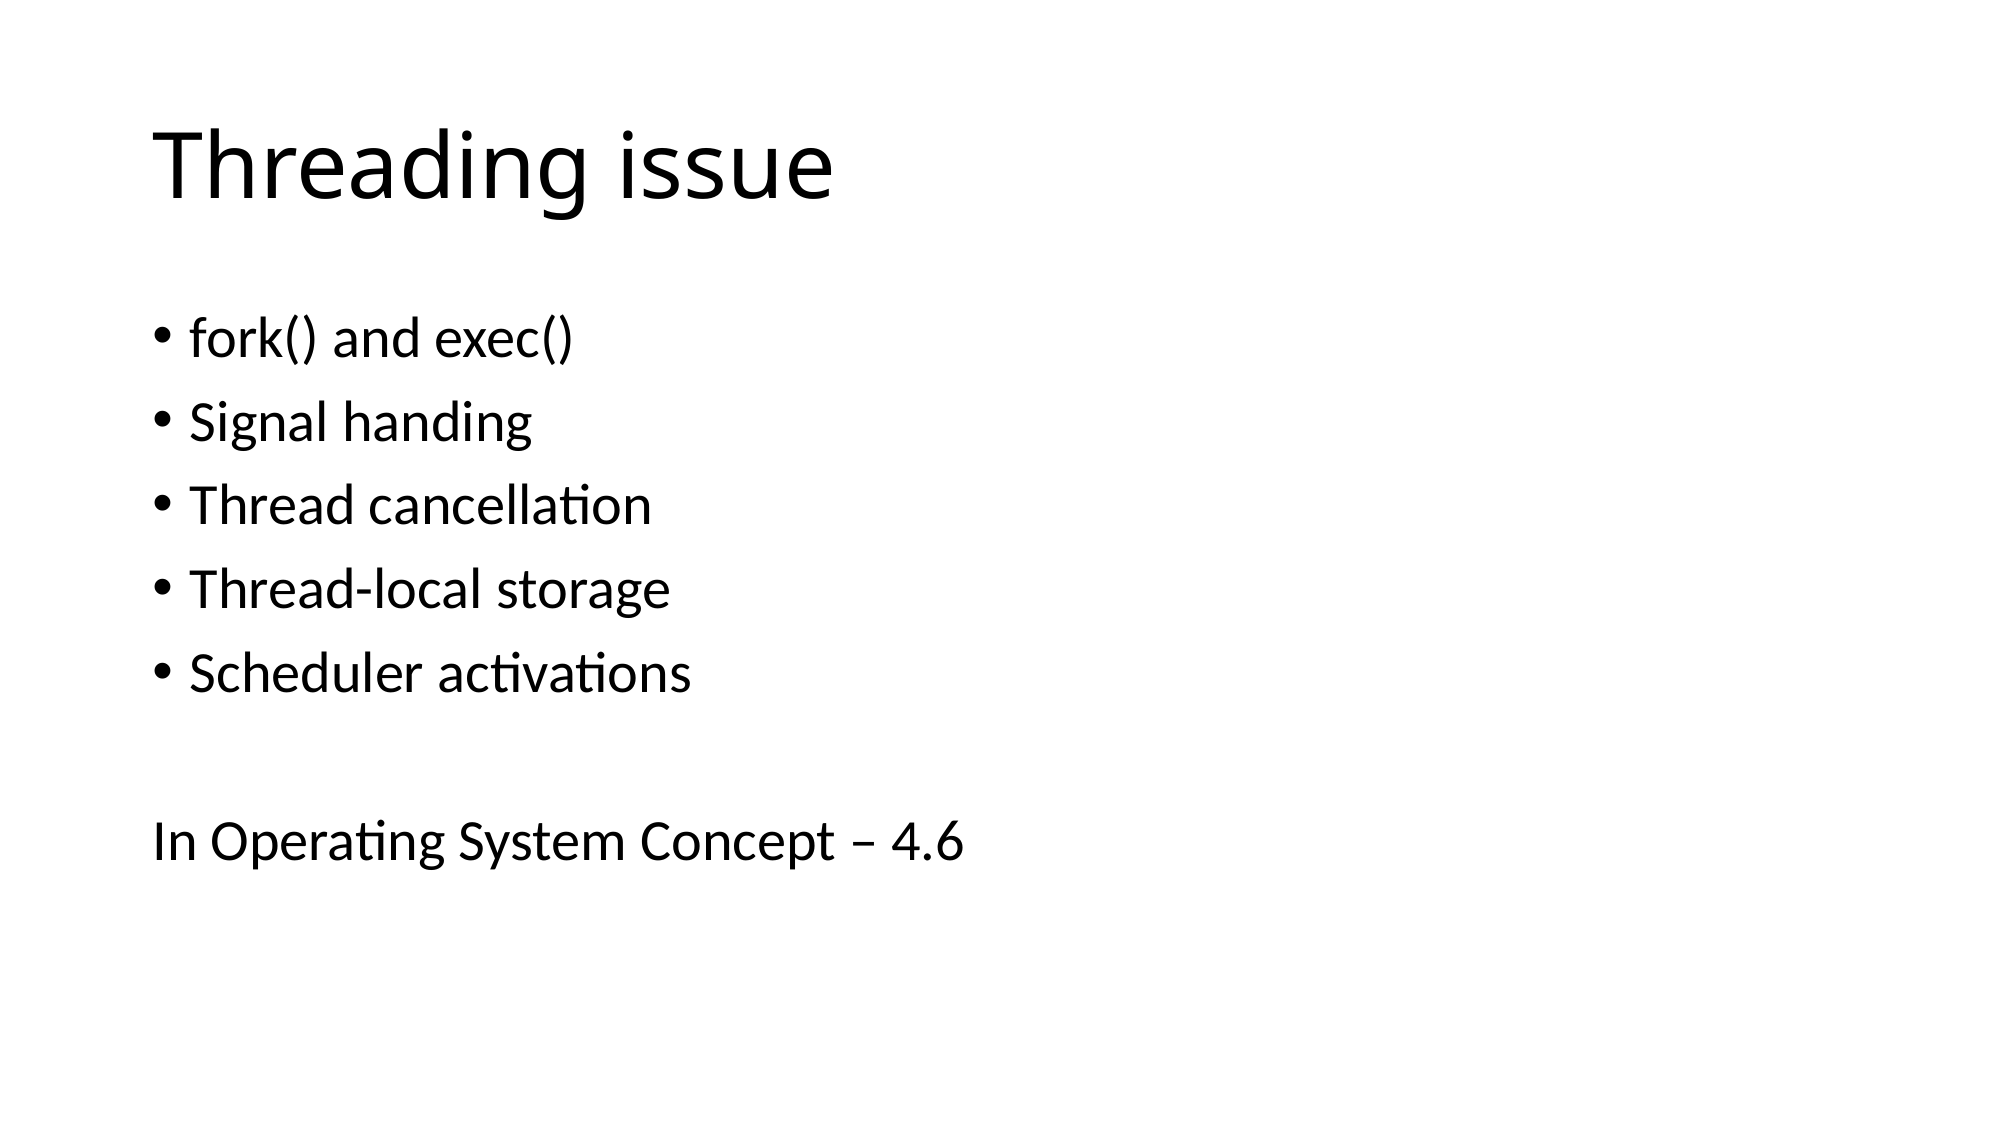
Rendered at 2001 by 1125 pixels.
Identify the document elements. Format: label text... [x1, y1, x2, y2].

list fork() and exec() Signal handing Thread cancellation Thread-local storage Scheduler activations In Operating System Concept – 4.6 [137, 299, 1863, 1014]
title Threading issue [137, 59, 1863, 278]
